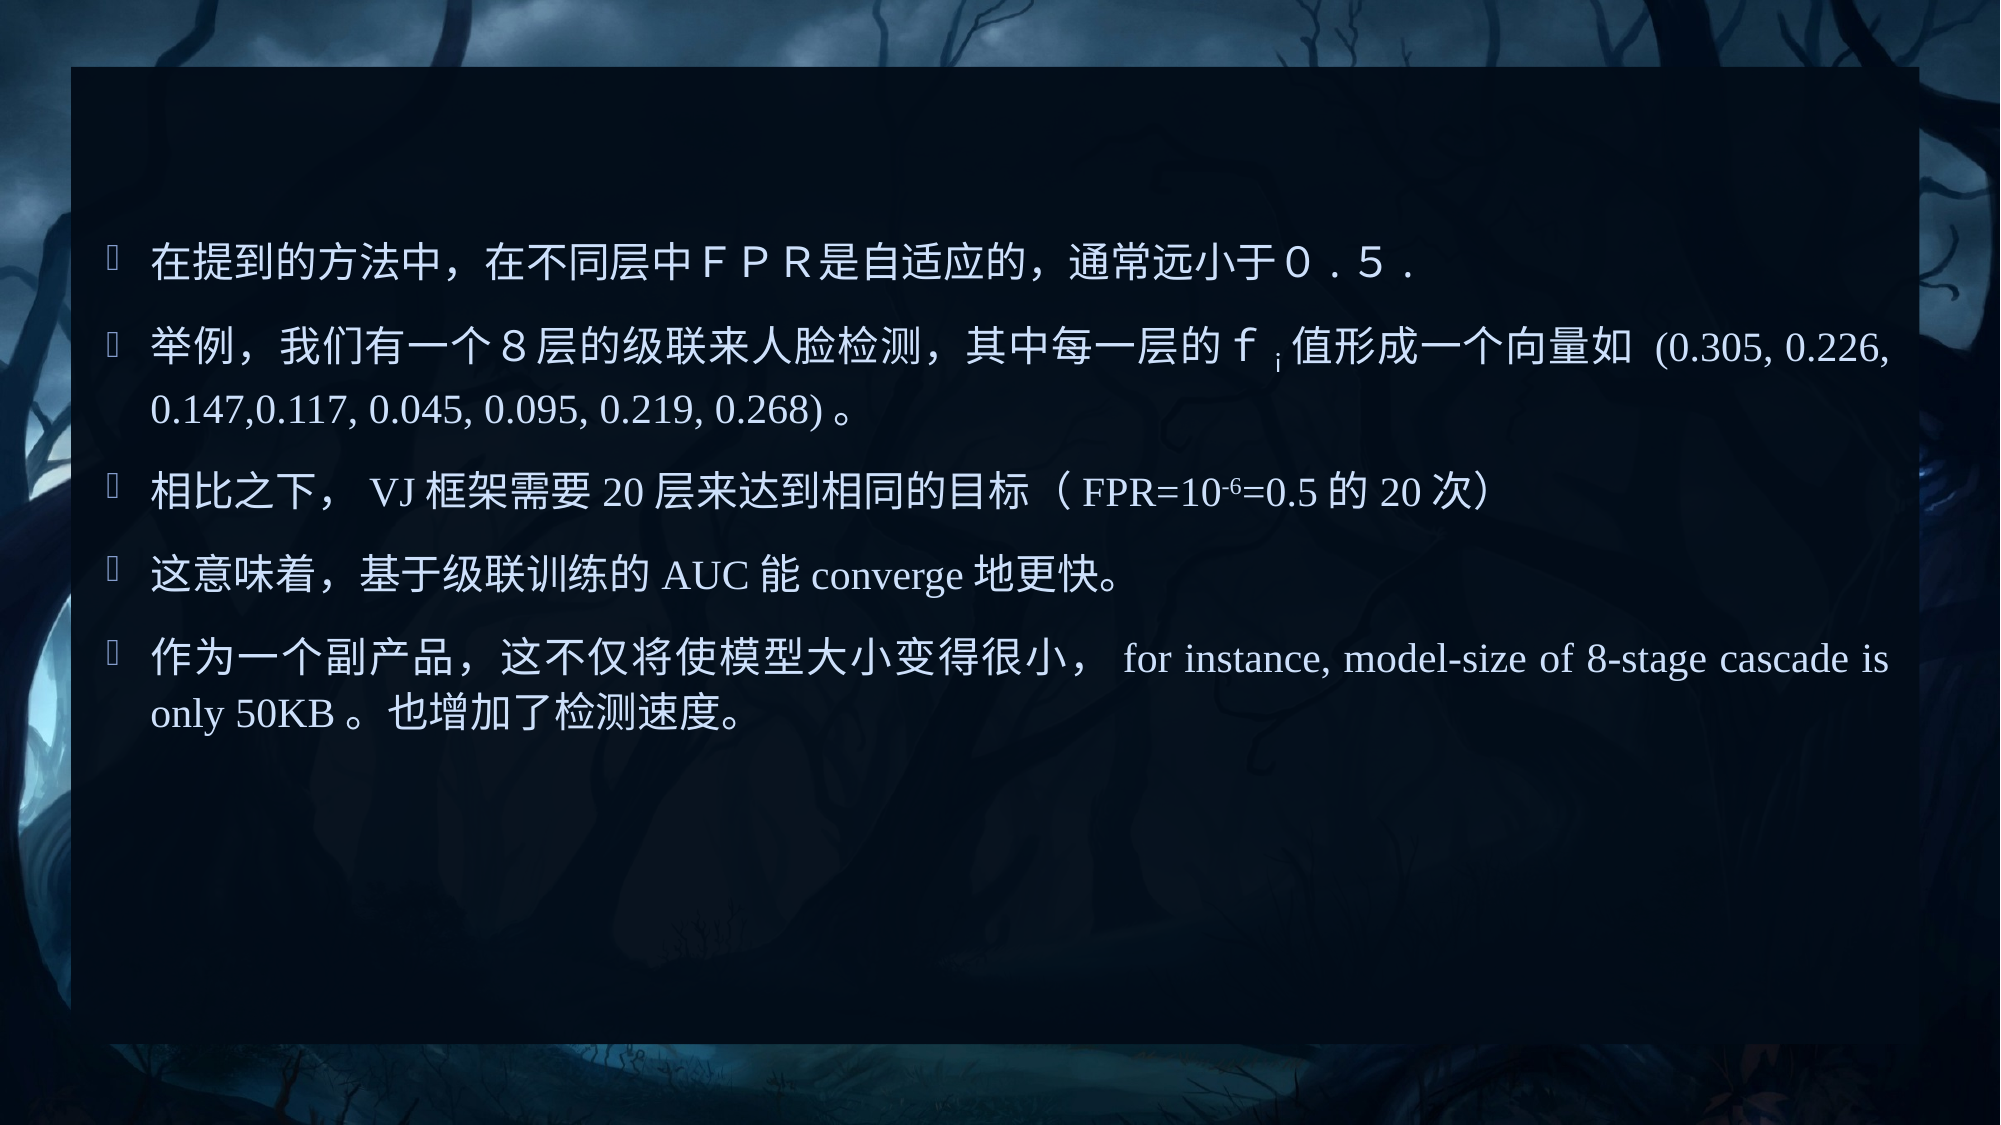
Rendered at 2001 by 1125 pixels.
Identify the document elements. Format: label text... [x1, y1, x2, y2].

list 在提到的方法中，在不同层中ＦＰＲ是自适应的，通常远小于０.５. 举例，我们有一个８层的级联来人脸检测，其中每一层的ｆｉ值形成一个向量如 (0.305, 0.226, 0.147,0.117, 0.045, 0.095, 0.219, 0.268)。 相比之下，VJ框架需要20层来达到相同的目标（FPR=10-6=0.5的20次） 这意味着，基于级联训练的AUC能converge地更快。 作为一个副产品，这不仅将使模型大小变得很小，for instance, model-size of 8-stage cascade is only 50KB。也增加了检测速度。 [91, 223, 1906, 1021]
picture [0, 0, 2000, 1125]
